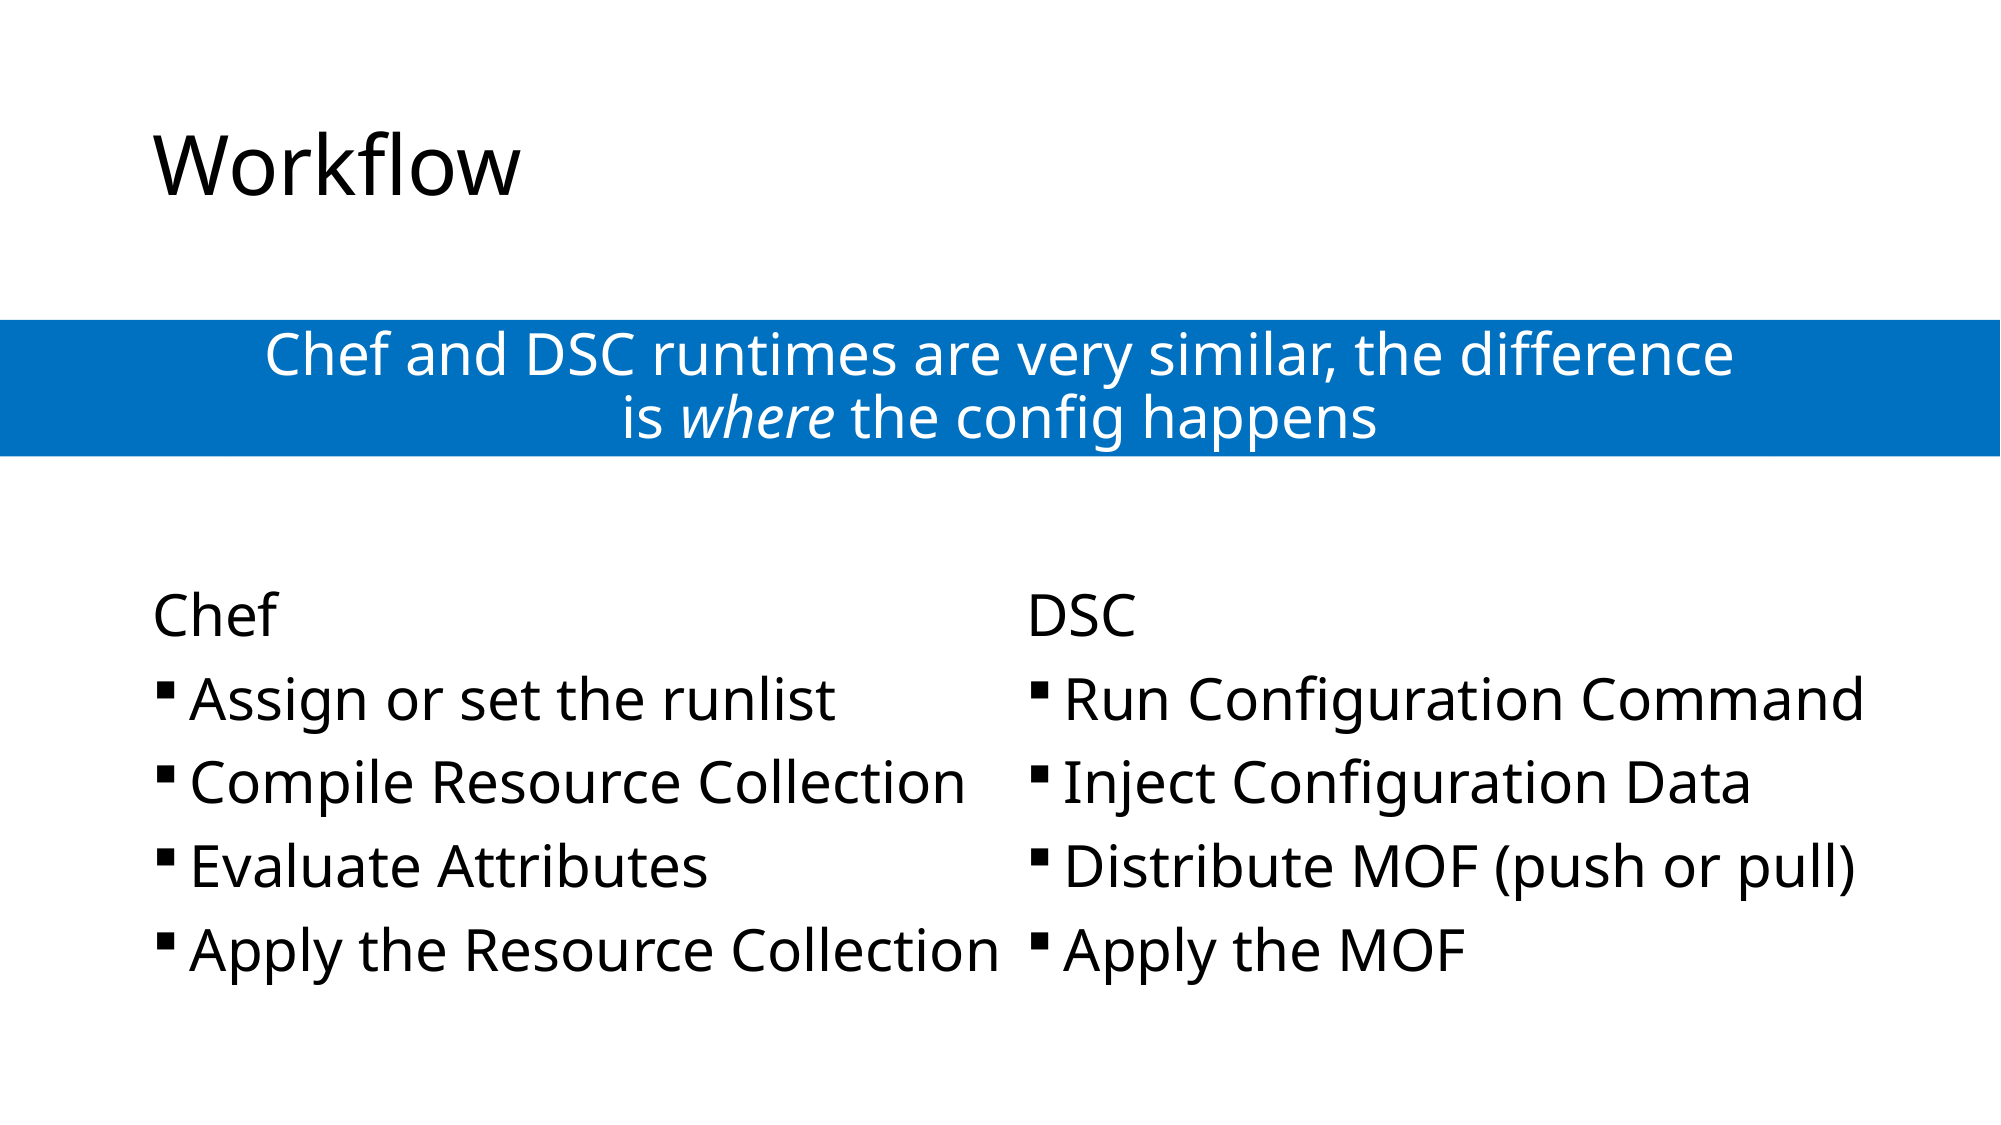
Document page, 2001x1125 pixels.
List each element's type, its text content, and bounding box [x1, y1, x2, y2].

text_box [0, 319, 2000, 457]
list DSC Run Configuration Command Inject Configuration Data Distribute MOF (push or pull) Apply the MOF [1081, 578, 1887, 1039]
title Workflow [137, 59, 1863, 278]
text_box Chef Assign or set the runlist Compile Resource Collection Evaluate Attributes Apply the Resource Collection [137, 578, 1081, 1039]
